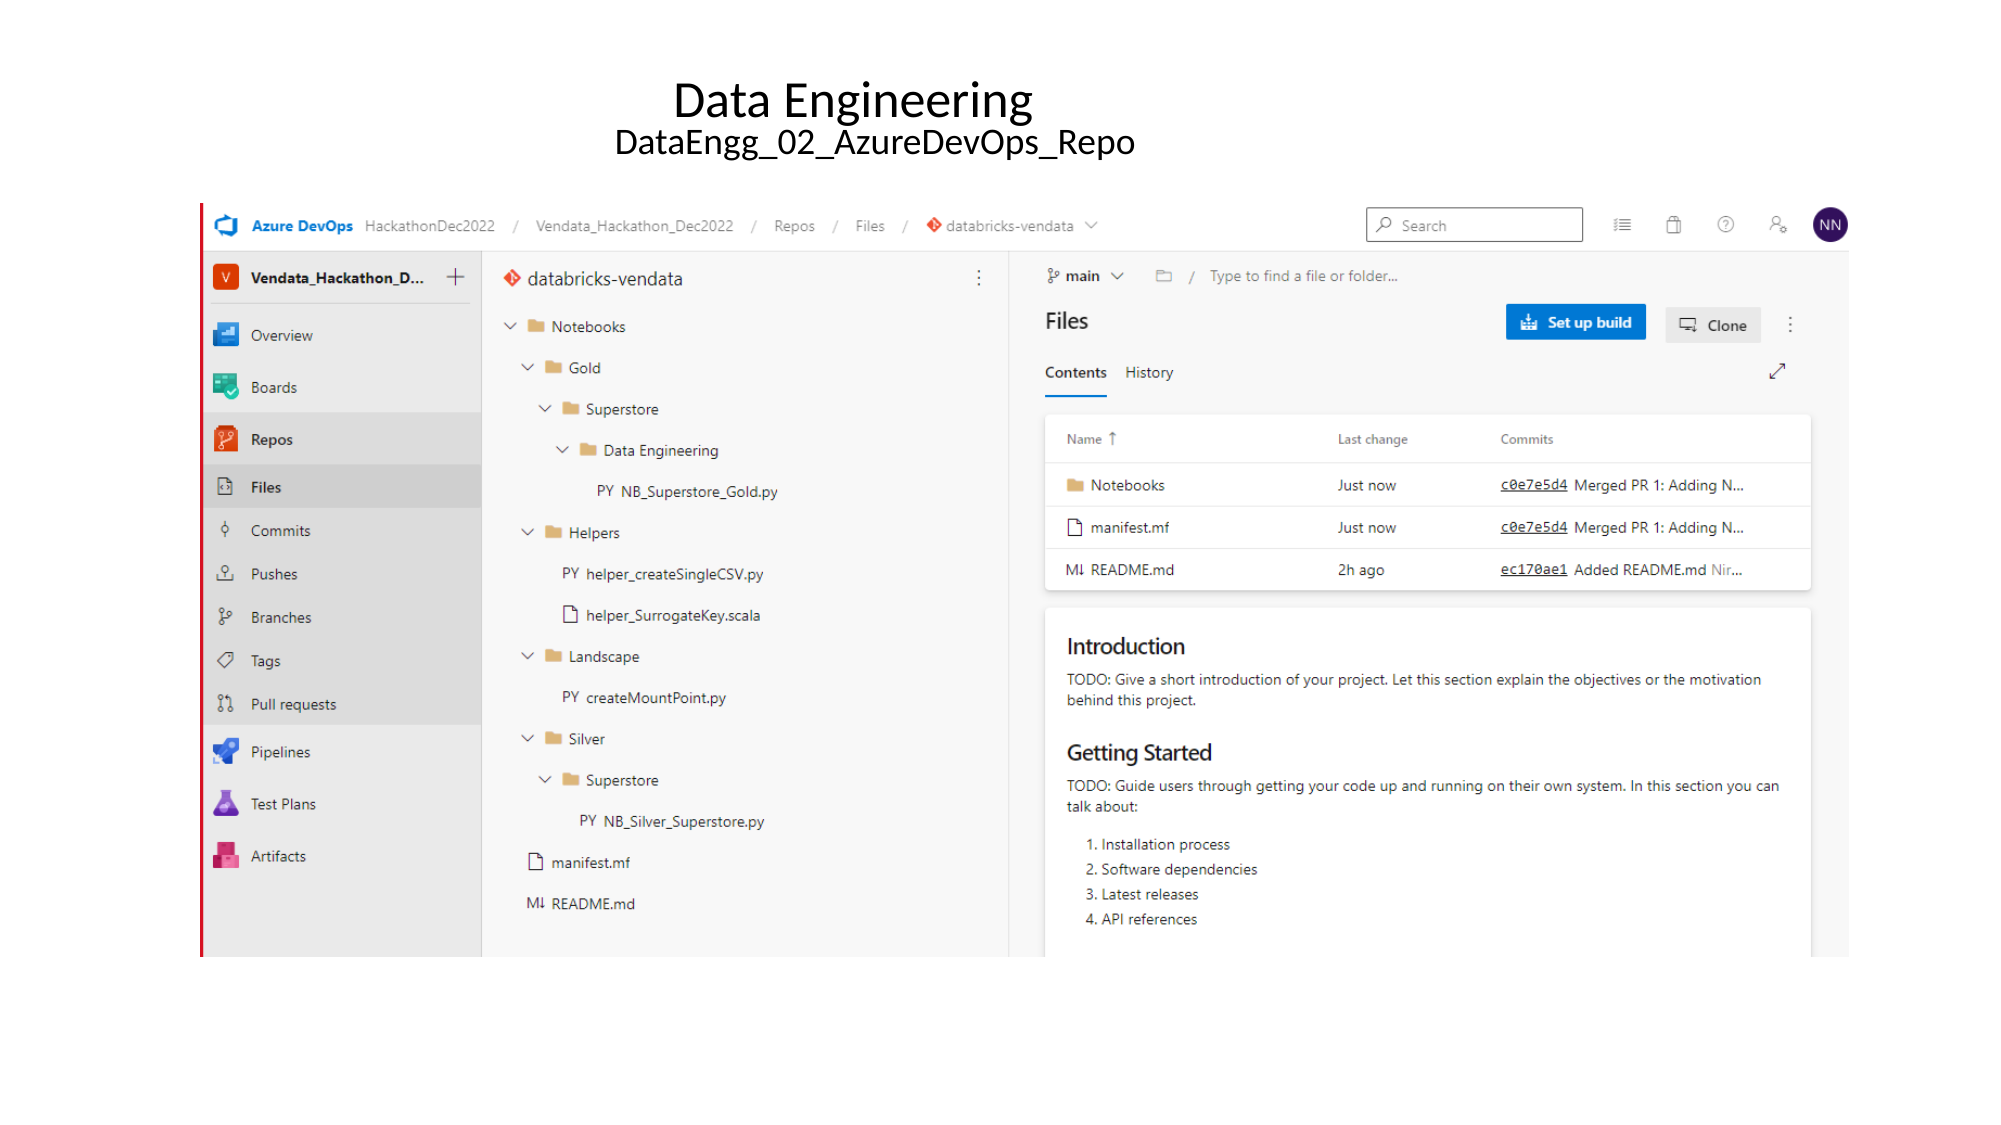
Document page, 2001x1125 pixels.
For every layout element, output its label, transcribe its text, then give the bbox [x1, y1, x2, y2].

picture [200, 203, 1849, 957]
text_box Data Engineering [658, 58, 1132, 109]
text_box DataEngg_02_AzureDevOps_Repo [600, 109, 1600, 169]
